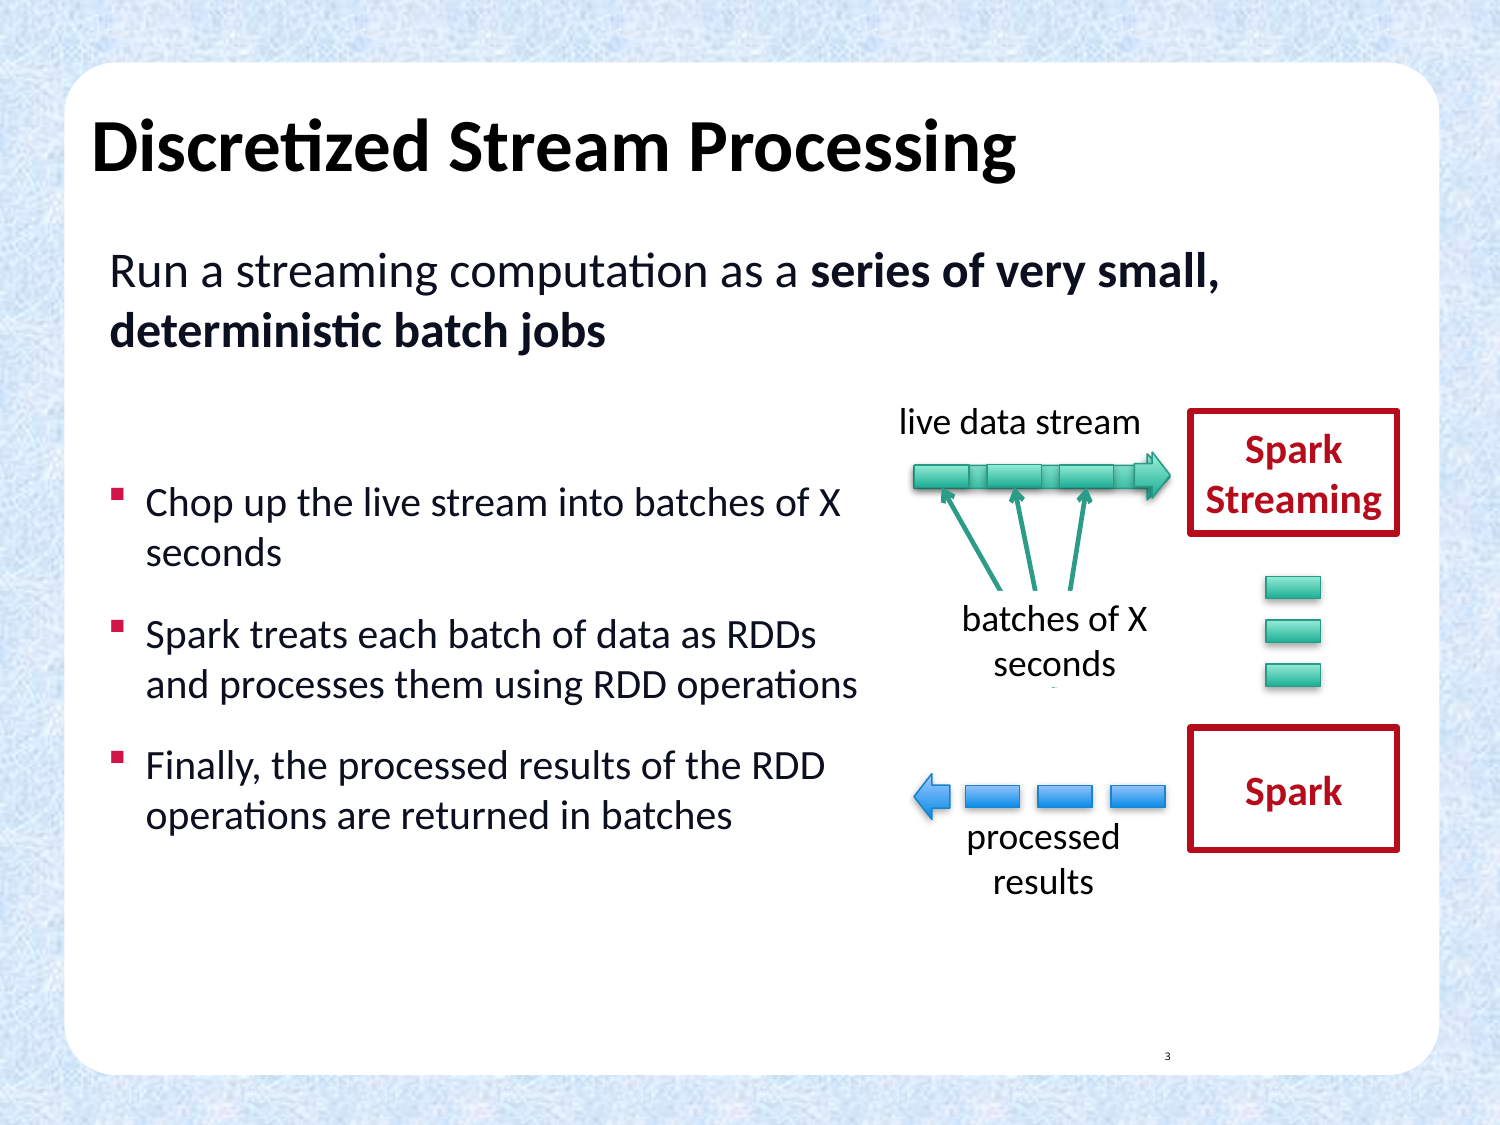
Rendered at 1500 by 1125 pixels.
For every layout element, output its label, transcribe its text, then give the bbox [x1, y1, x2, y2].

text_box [913, 773, 1173, 898]
text_box Chop up the live stream into batches of X seconds Spark treats each batch of data as RDDs and processes them using RDD operations Finally, the processed results of the RDD operations are returned in batches [107, 474, 875, 925]
picture [0, 0, 1500, 1125]
text_box batches of X seconds [895, 590, 1214, 688]
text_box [941, 491, 1087, 665]
title Discretized Stream Processing [87, 76, 1406, 207]
text_box Spark [1189, 726, 1399, 852]
text_box Spark Streaming [1189, 409, 1399, 536]
list Run a streaming computation as a series of very small, deterministic batch jobs [87, 237, 1413, 1038]
slide_number 3 [1149, 1042, 1500, 1103]
text_box live data stream [876, 393, 1164, 445]
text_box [914, 451, 1171, 499]
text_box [1265, 575, 1321, 687]
